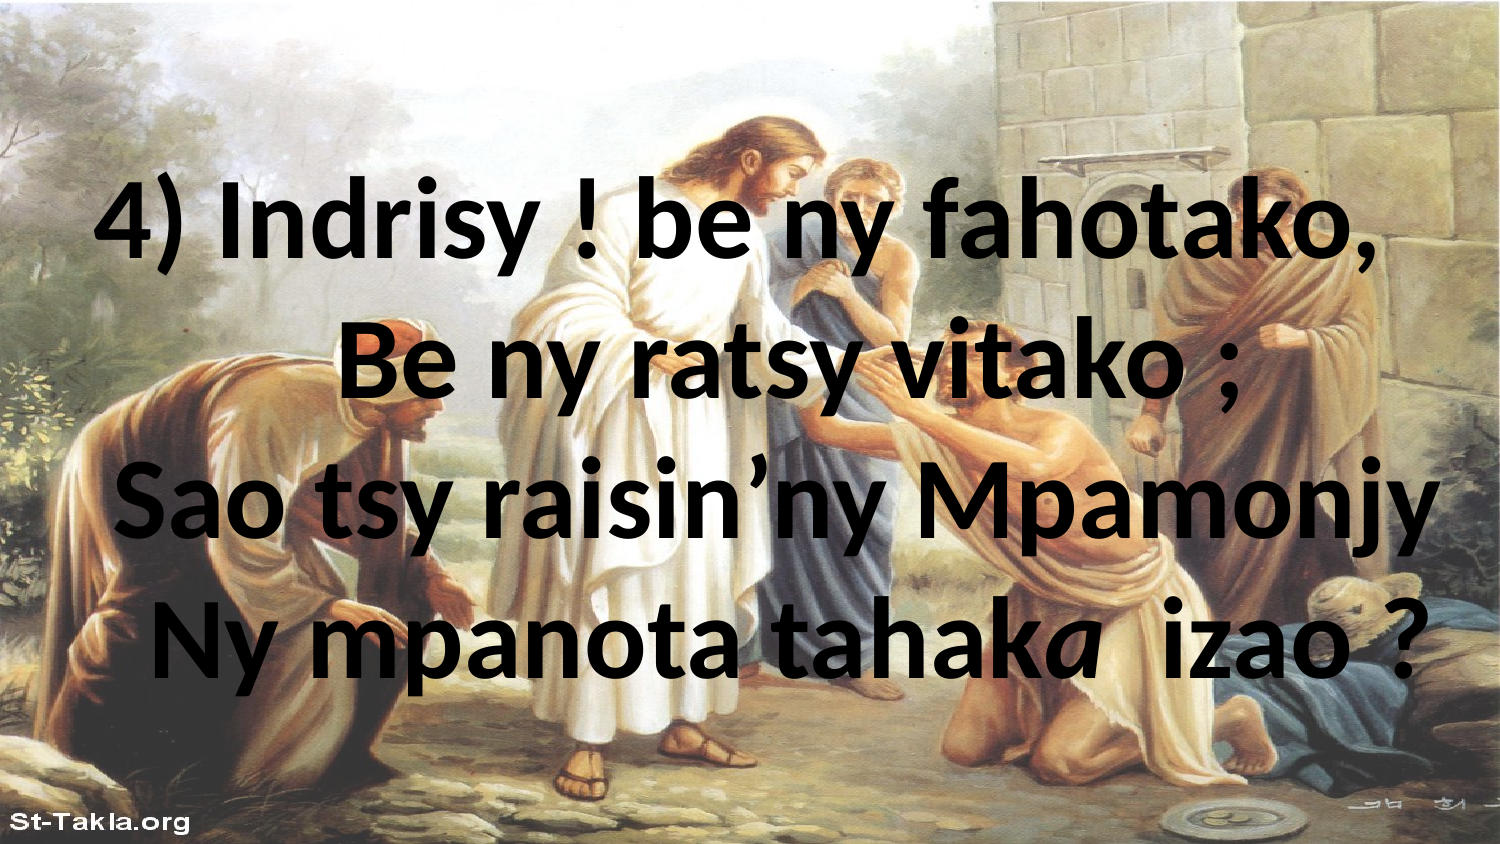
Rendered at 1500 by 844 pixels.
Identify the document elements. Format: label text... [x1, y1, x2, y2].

title 4) Indrisy ! be ny fahotako, Be ny ratsy vitako ; Sao tsy raisin’ny Mpamonjy Ny mpanota tahaka izao ? [0, 70, 1489, 774]
